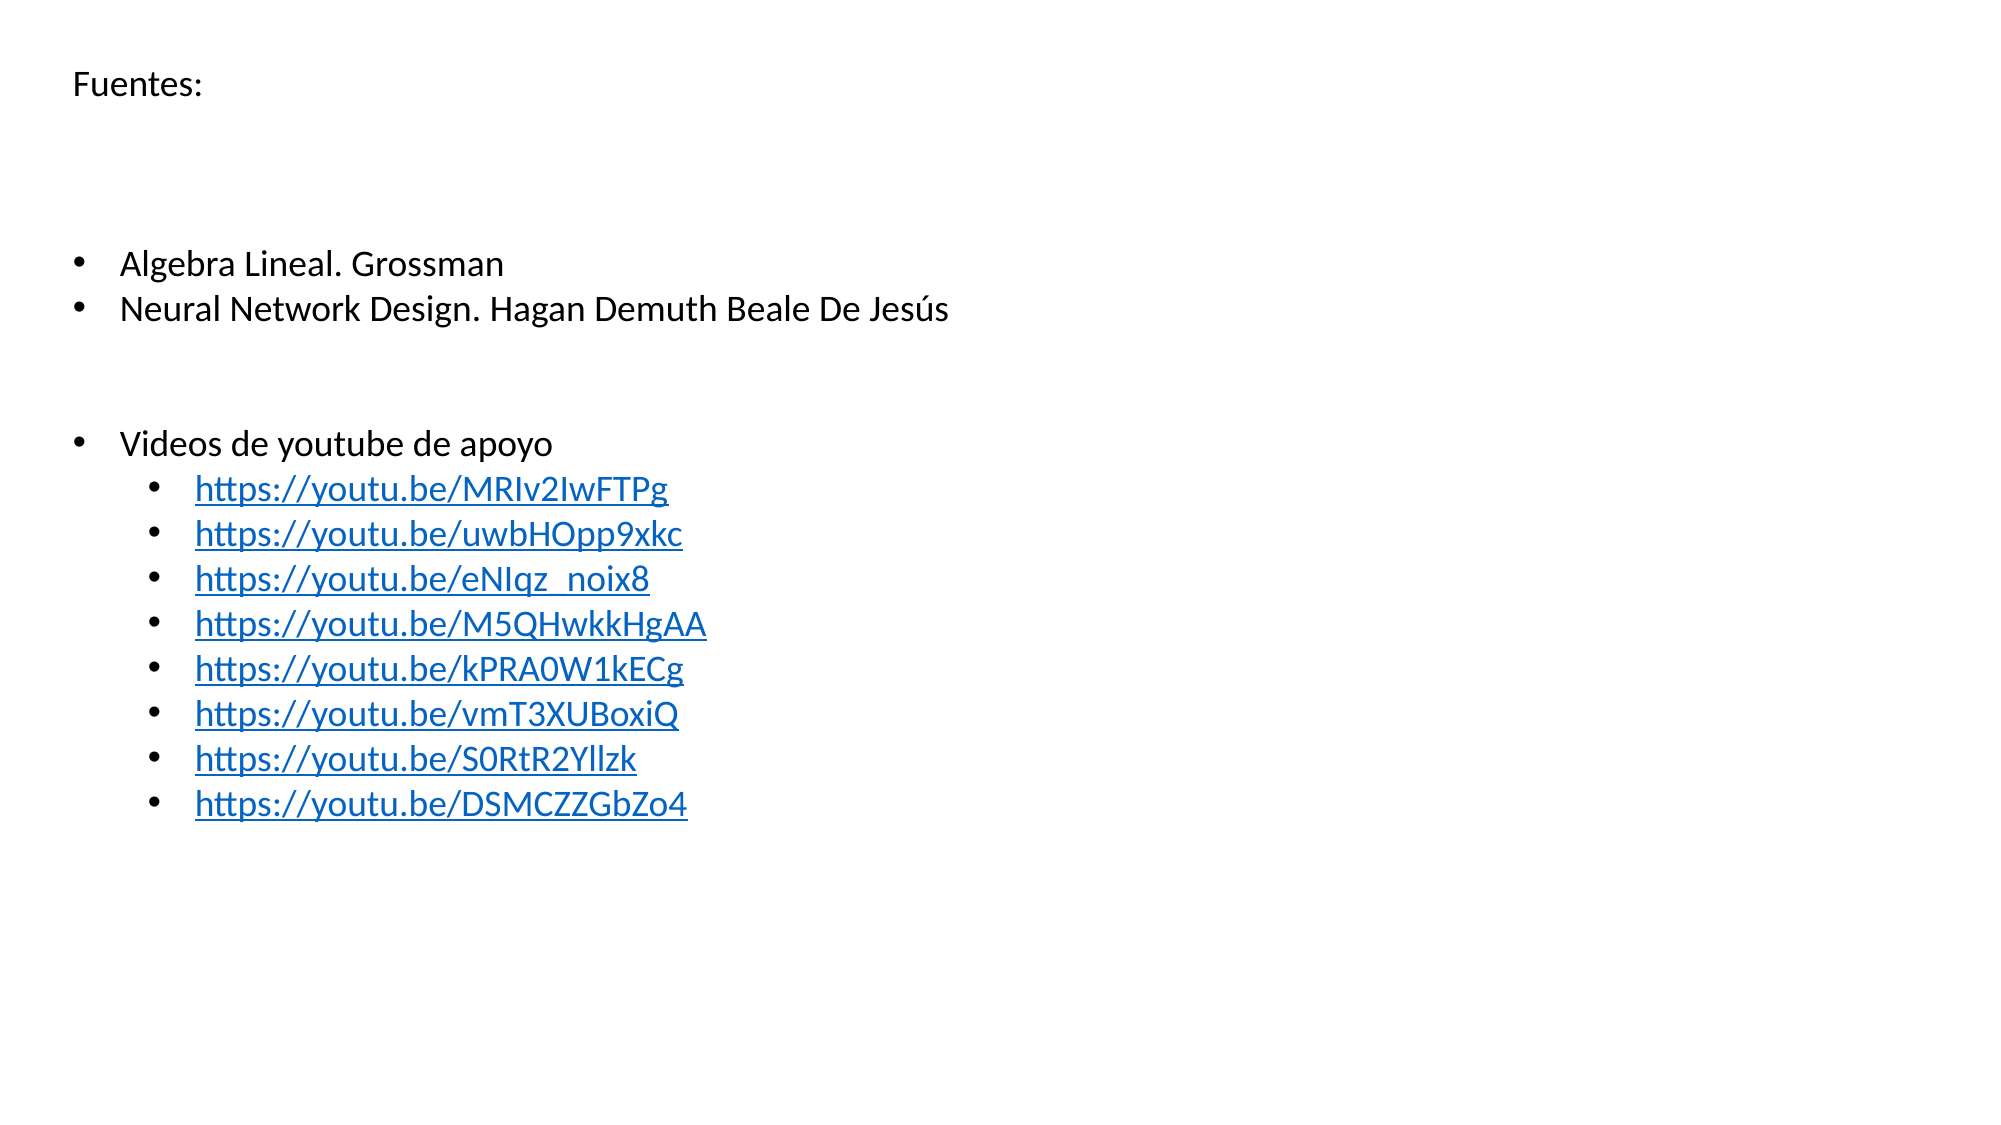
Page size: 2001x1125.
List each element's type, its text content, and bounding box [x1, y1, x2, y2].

text_box Fuentes: Algebra Lineal. Grossman Neural Network Design. Hagan Demuth Beale De Jesús Videos de youtube de apoyo https://youtu.be/MRIv2IwFTPg https://youtu.be/uwbHOpp9xkc https://youtu.be/eNIqz_noix8 https://youtu.be/M5QHwkkHgAA https://youtu.be/kPRA0W1kECg https://youtu.be/vmT3XUBoxiQ https://youtu.be/S0RtR2Yllzk https://youtu.be/DSMCZZGbZo4 [58, 51, 1924, 1125]
